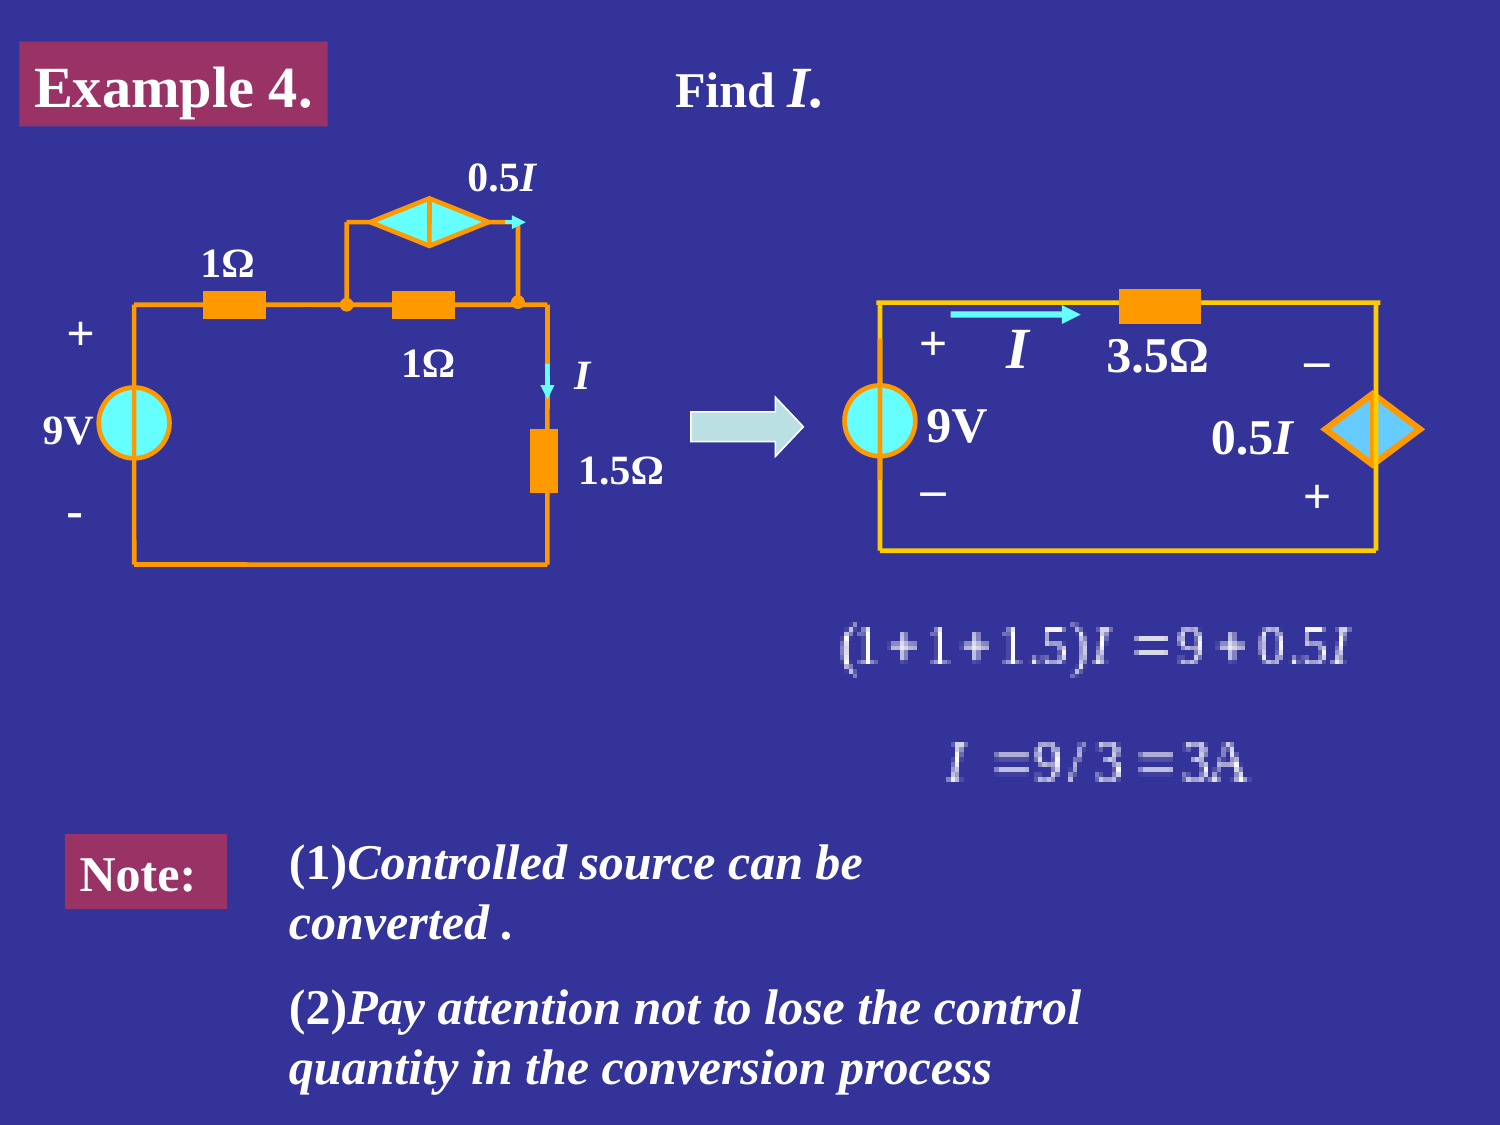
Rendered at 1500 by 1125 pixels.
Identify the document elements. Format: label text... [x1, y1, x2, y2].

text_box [832, 609, 1365, 688]
text_box Note: [64, 834, 228, 909]
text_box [844, 290, 1424, 552]
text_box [27, 141, 684, 565]
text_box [938, 727, 1261, 797]
text_box Example 4. [19, 41, 328, 127]
text_box Find I. [602, 42, 898, 127]
text_box (1)Controlled source can be converted . (2)Pay attention not to lose the control quantity in the conversion process [274, 822, 1105, 1103]
text_box [690, 397, 804, 457]
